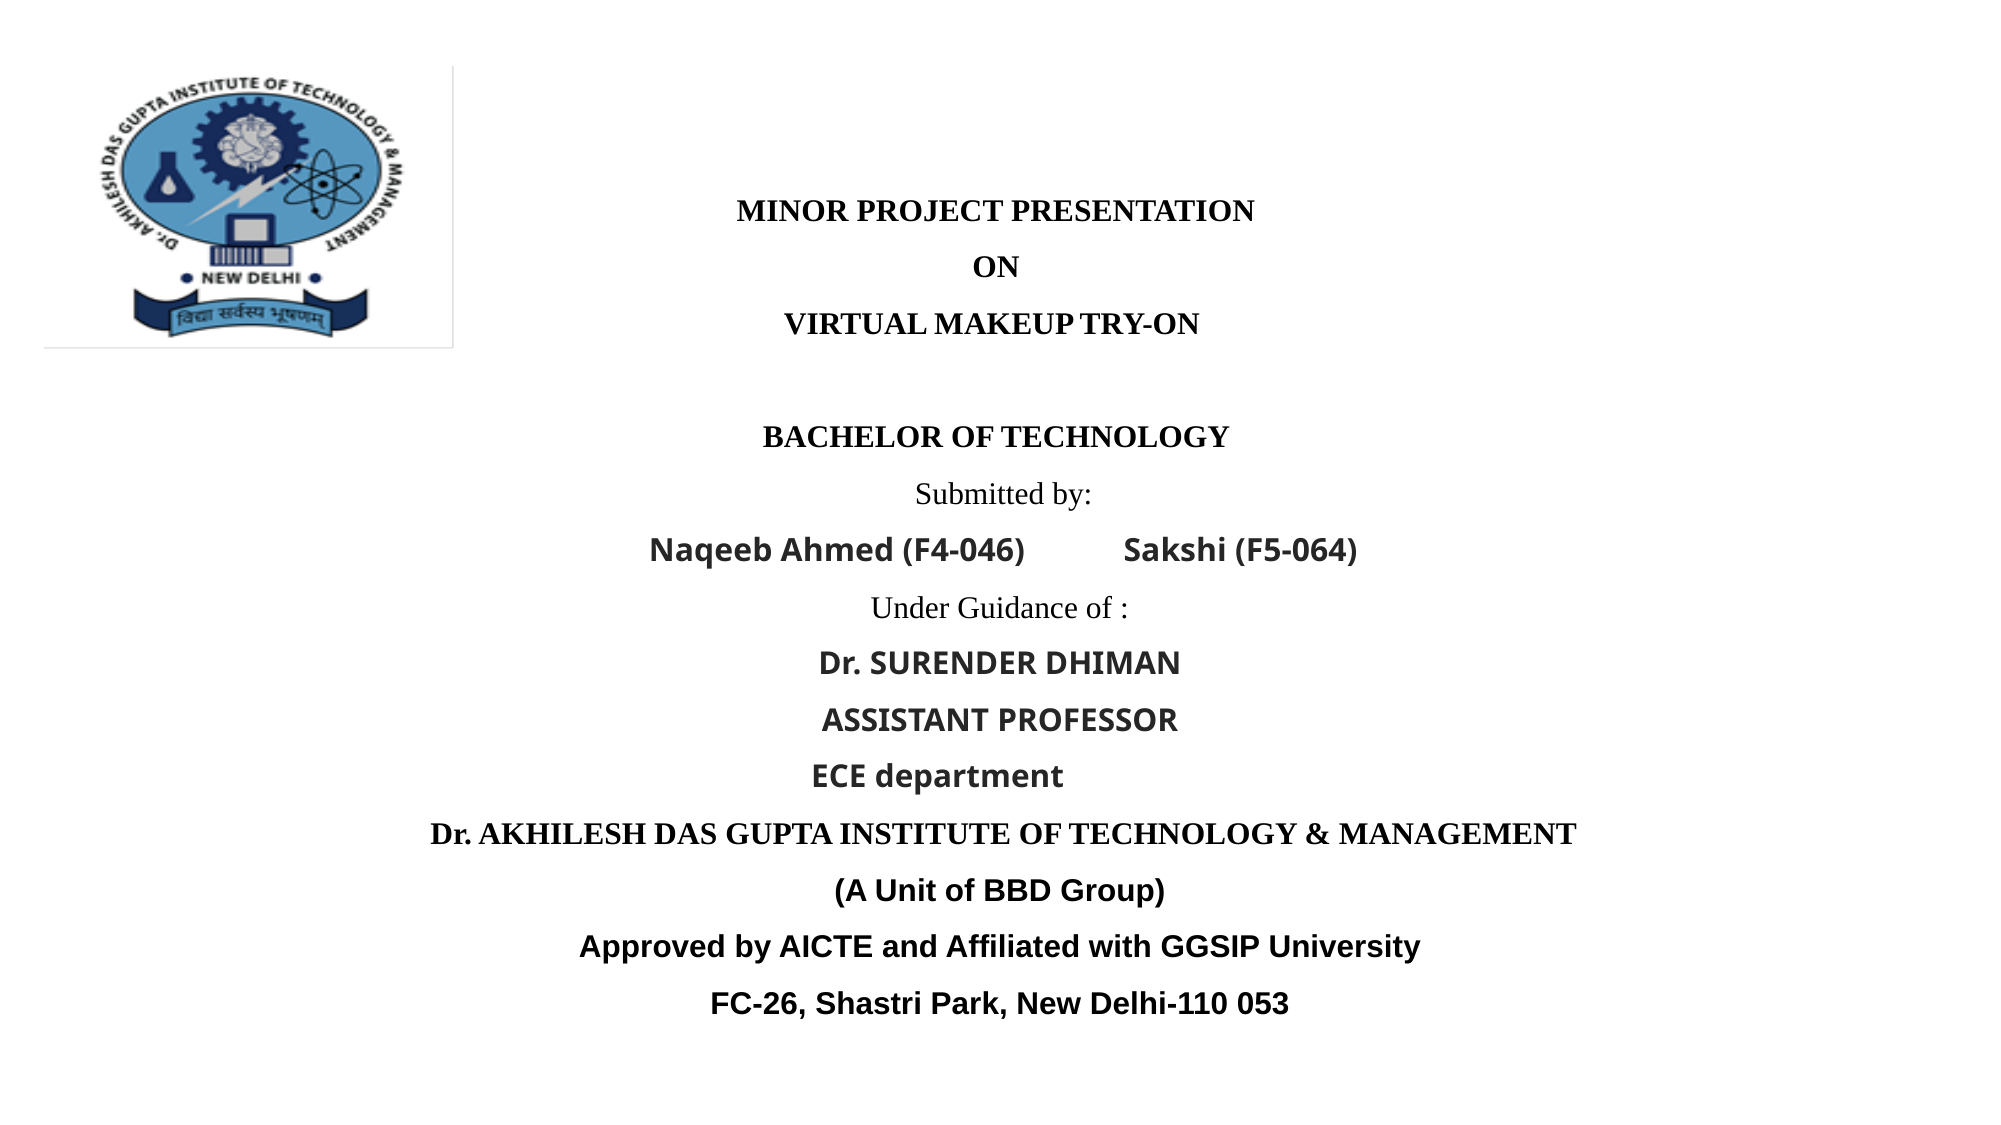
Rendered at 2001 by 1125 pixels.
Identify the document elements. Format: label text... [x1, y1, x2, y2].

title MINOR PROJECT PRESENTATION ON VIRTUAL MAKEUP TRY-ON BACHELOR OF TECHNOLOGY Submitted by: Naqeeb Ahmed (F4-046) Sakshi (F5-064) Under Guidance of : Dr. SURENDER DHIMAN ASSISTANT PROFESSOR ECE department Dr. AKHILESH DAS GUPTA INSTITUTE OF TECHNOLOGY & MANAGEMENT (A Unit of BBD Group) Approved by AICTE and Affiliated with GGSIP University FC-26, Shastri Park, New Delhi-110 053 [249, 98, 1750, 1028]
picture [44, 65, 456, 350]
